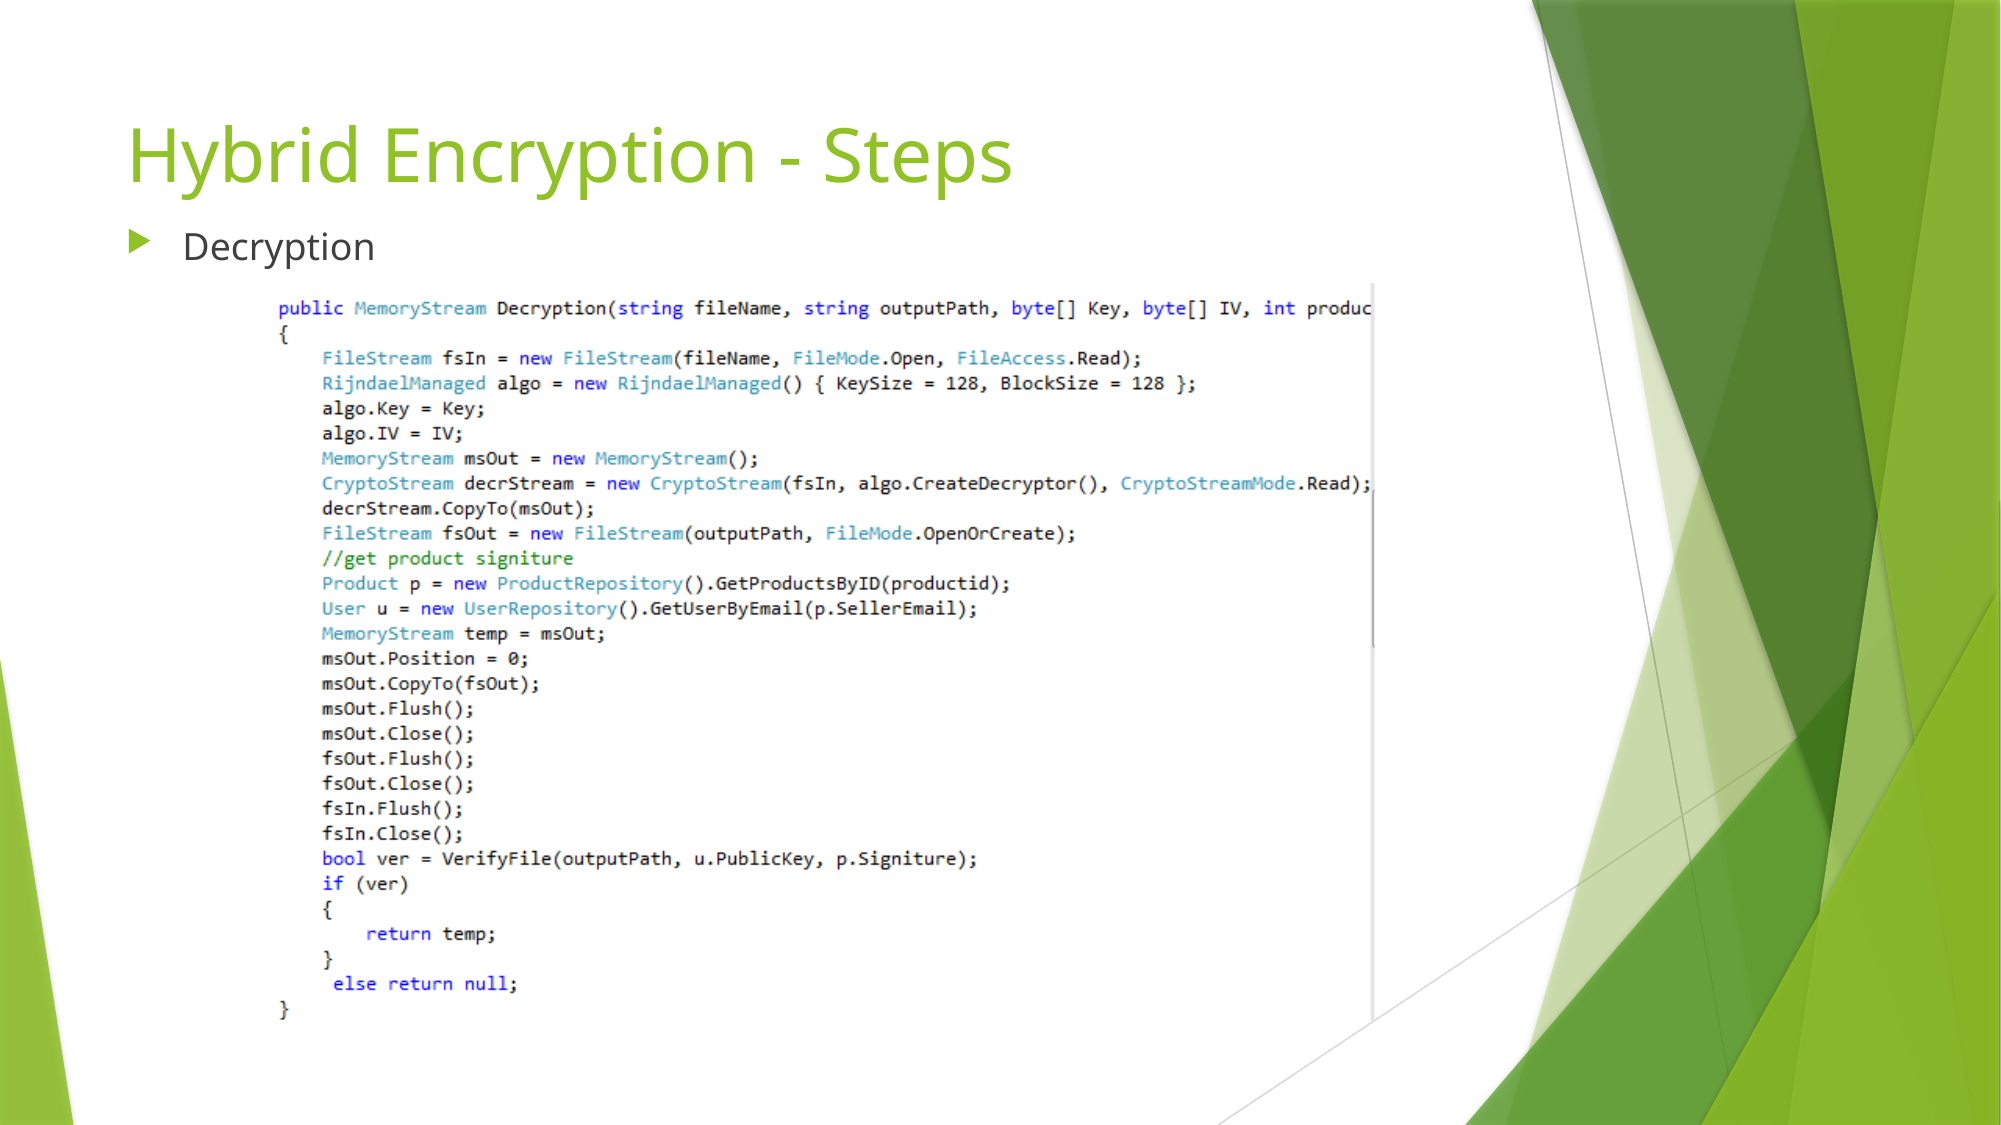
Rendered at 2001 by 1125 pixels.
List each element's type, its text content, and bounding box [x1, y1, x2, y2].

title Hybrid Encryption - Steps [111, 99, 1522, 215]
picture [257, 282, 1376, 1022]
list Decryption [111, 215, 1522, 852]
